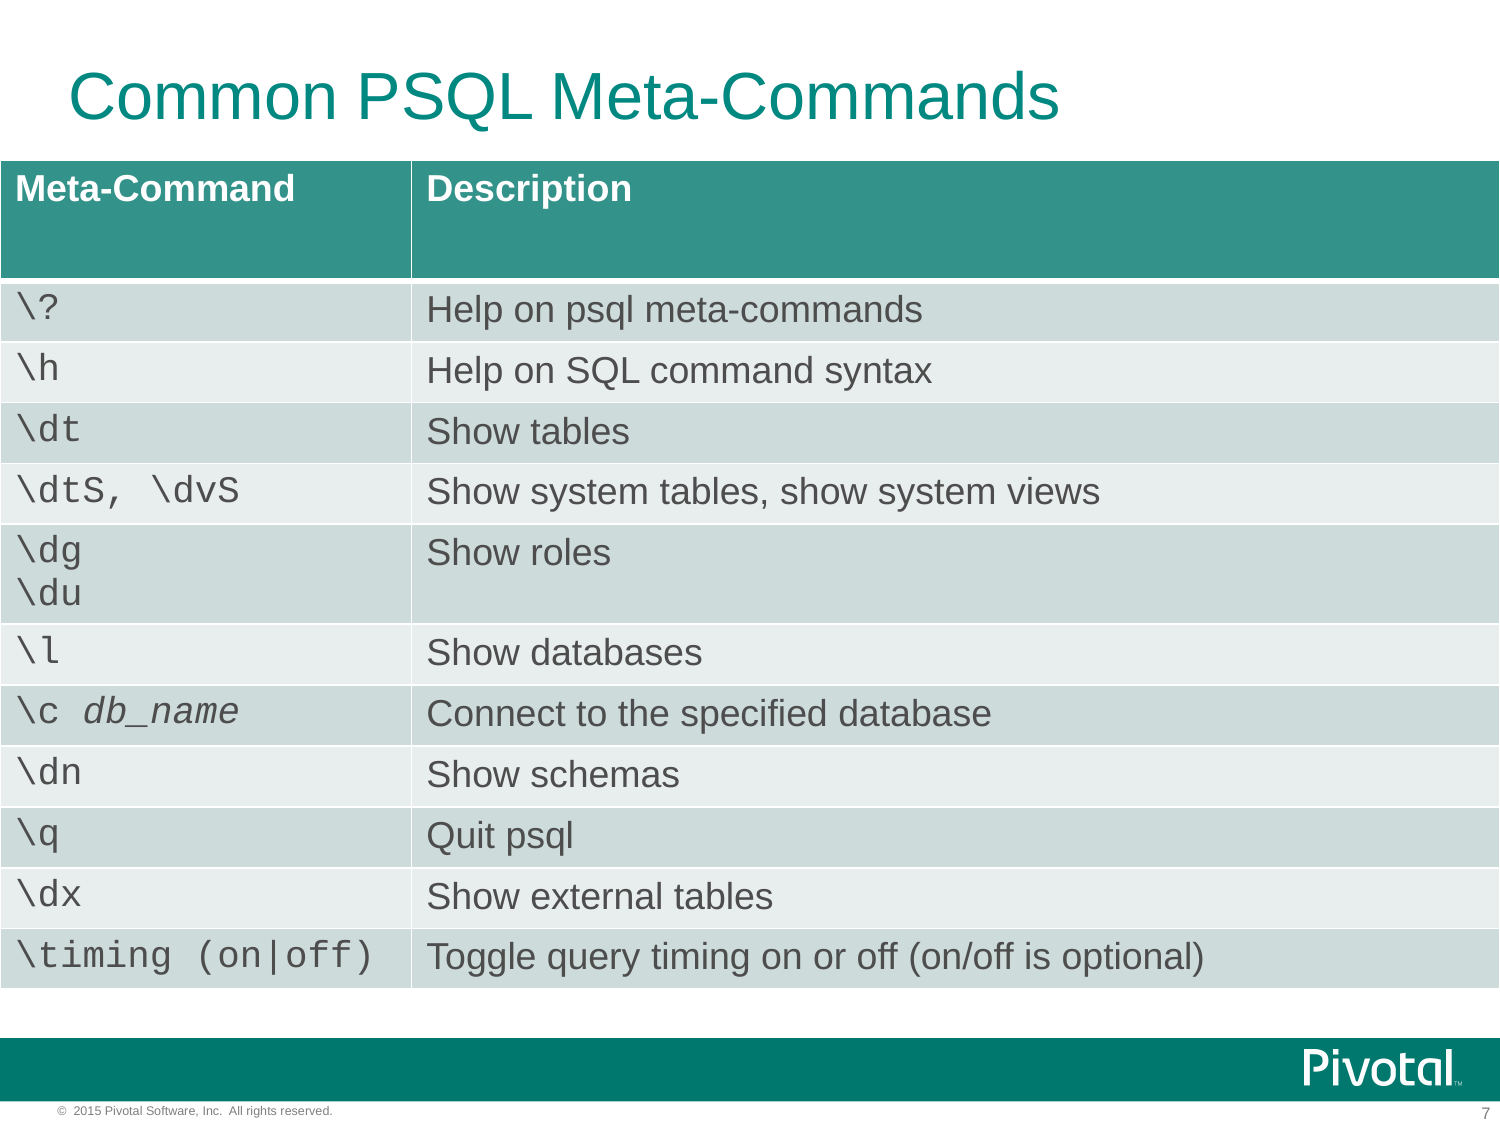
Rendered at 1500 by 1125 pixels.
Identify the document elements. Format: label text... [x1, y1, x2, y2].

table_cell \l [1, 625, 411, 684]
table_cell \h [1, 343, 411, 402]
table_cell \dn [1, 747, 411, 806]
table_cell Help on SQL command syntax [412, 343, 1499, 402]
table_cell \dt [1, 403, 411, 463]
table_cell \dtS, \dvS [1, 464, 411, 523]
table_cell \q [1, 808, 411, 867]
table_cell Quit psql [412, 808, 1499, 867]
table_header Meta-Command [1, 161, 411, 278]
table_cell Show external tables [412, 869, 1499, 928]
table_cell Connect to the specified database [412, 686, 1499, 745]
table_header Description [412, 161, 1499, 278]
table_cell Show roles [412, 525, 1499, 623]
table_cell \dx [1, 869, 411, 928]
title Common PSQL Meta-Commands [53, 45, 1404, 159]
table_cell Show schemas [412, 747, 1499, 806]
table_cell \dg \du [1, 525, 411, 623]
table_cell \timing (on|off) [1, 929, 411, 988]
table_cell Show system tables, show system views [412, 464, 1499, 523]
table_cell Help on psql meta-commands [412, 284, 1499, 341]
table_cell Show tables [412, 403, 1499, 463]
table_cell \c db_name [1, 686, 411, 745]
table_cell Toggle query timing on or off (on/off is optional) [412, 929, 1499, 988]
table_cell \? [1, 284, 411, 341]
table_cell Show databases [412, 625, 1499, 684]
picture [1304, 1049, 1462, 1086]
